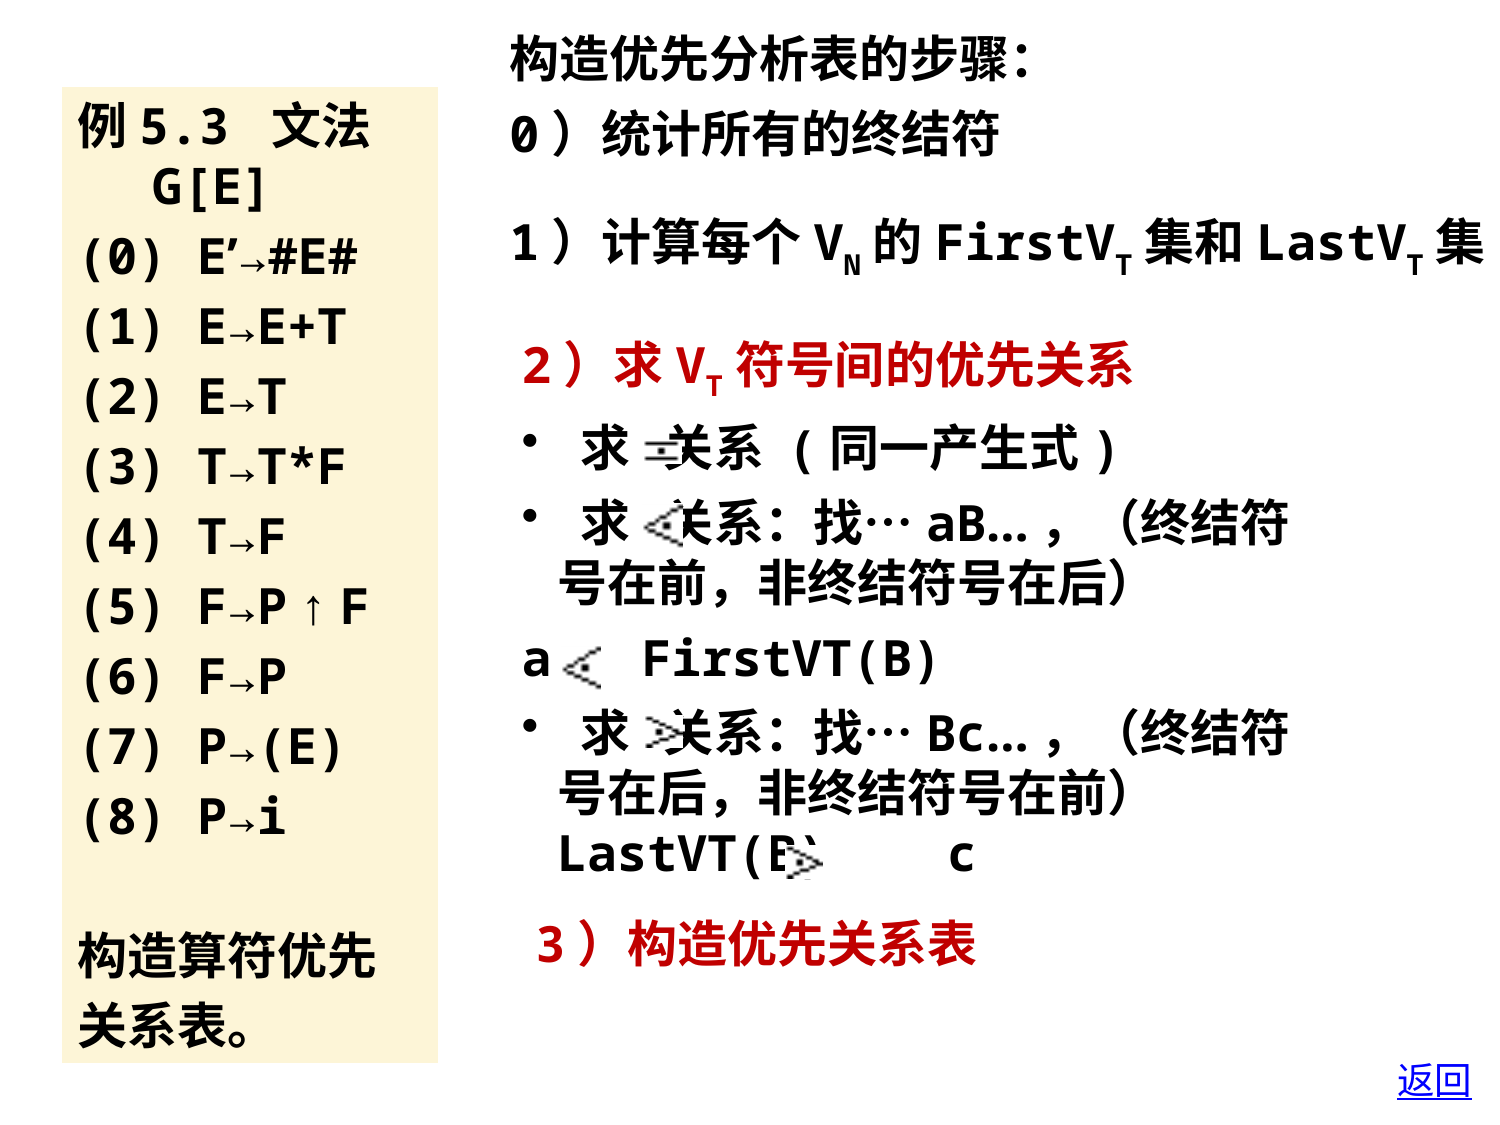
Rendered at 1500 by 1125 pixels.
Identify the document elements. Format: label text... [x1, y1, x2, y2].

text_box 例5.3 文法G[E] (0) E’→#E# E→E+T E→T T→T*F T→F F→P ↑ F (6) F→P (7) P→(E) (8) P→i 构造算符优先 关系表。 [62, 87, 438, 1062]
picture [643, 440, 682, 465]
picture [560, 644, 601, 693]
text_box 返回 [1382, 1050, 1488, 1119]
text_box 构造优先分析表的步骤： 0）统计所有的终结符 [494, 20, 1383, 171]
text_box 1）计算每个VN的FirstVT集和LastVT集 [494, 203, 1500, 289]
picture [642, 503, 683, 551]
picture [785, 845, 824, 879]
text_box 2）求VT符号间的优先关系 求 关系 (同一产生式) 求 关系：找…aB…，（终结符号在前，非终结符号在后） a FirstVT(B) 求 关系：找…Bc…，（终结符号在后，非终结符号在前） LastVT(B) c [506, 326, 1329, 890]
picture [644, 715, 683, 749]
text_box 3）构造优先关系表 [520, 905, 993, 980]
